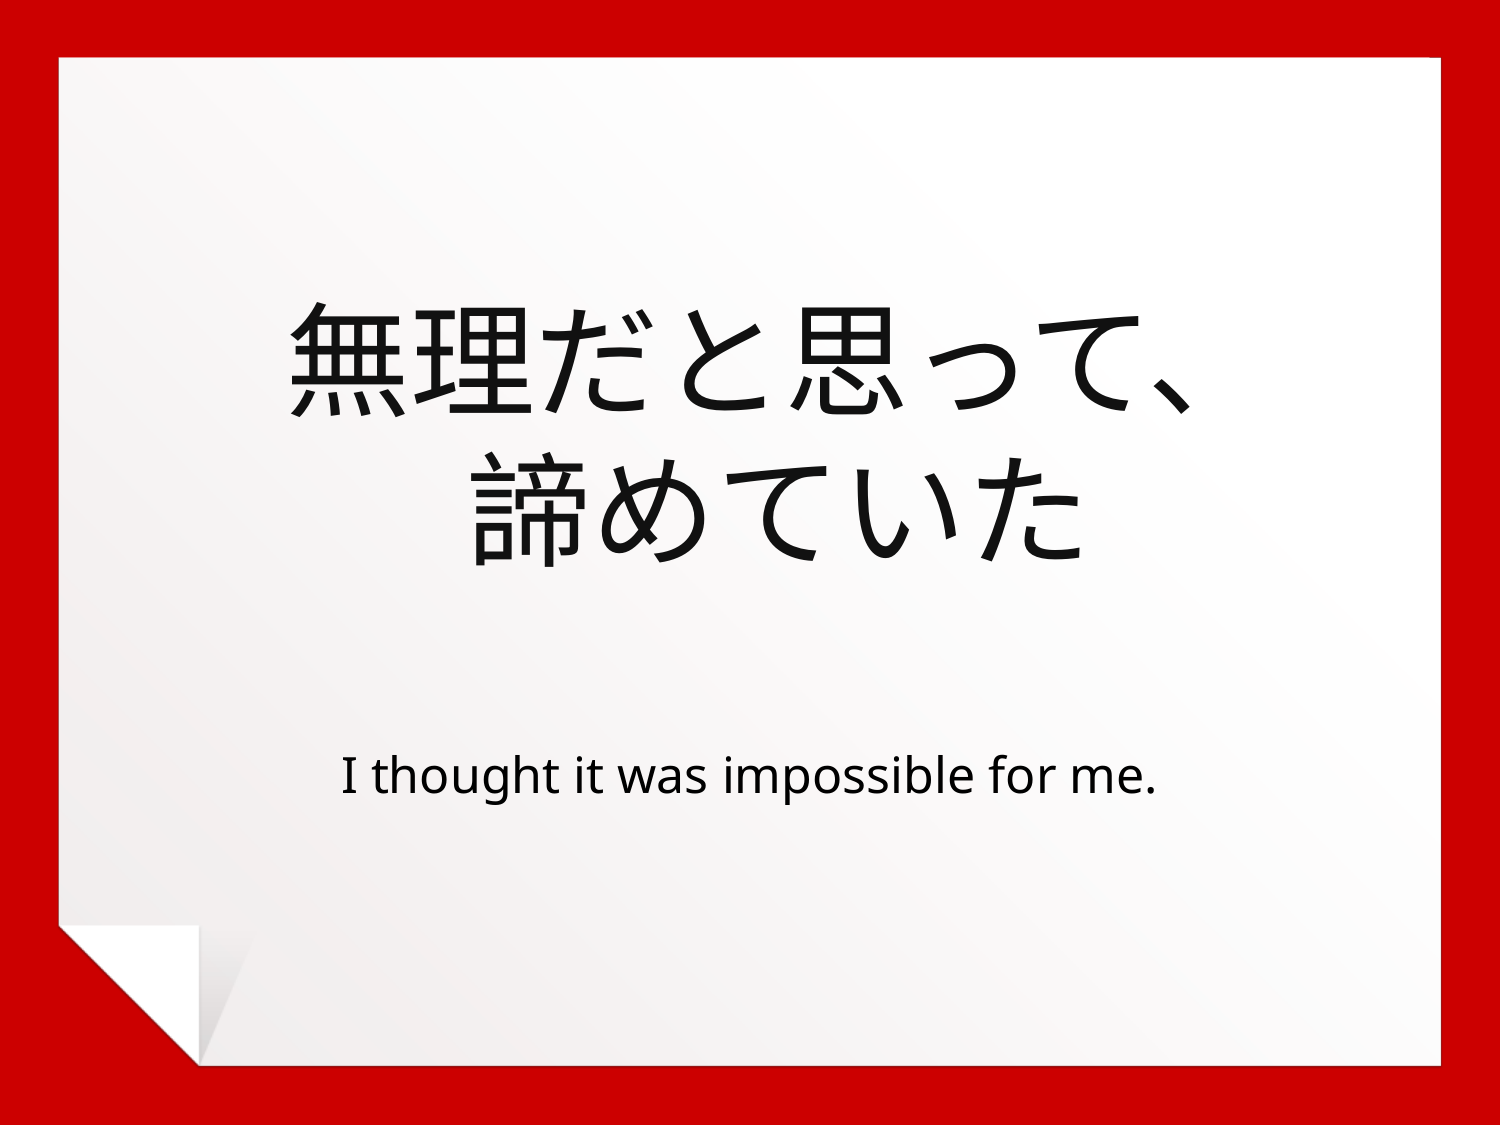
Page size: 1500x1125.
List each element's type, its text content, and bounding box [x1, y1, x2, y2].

picture [0, 0, 1500, 1125]
title 無理だと思って、 諦めていた [93, 343, 1464, 598]
subtitle I thought it was impossible for me. [112, 728, 1388, 901]
